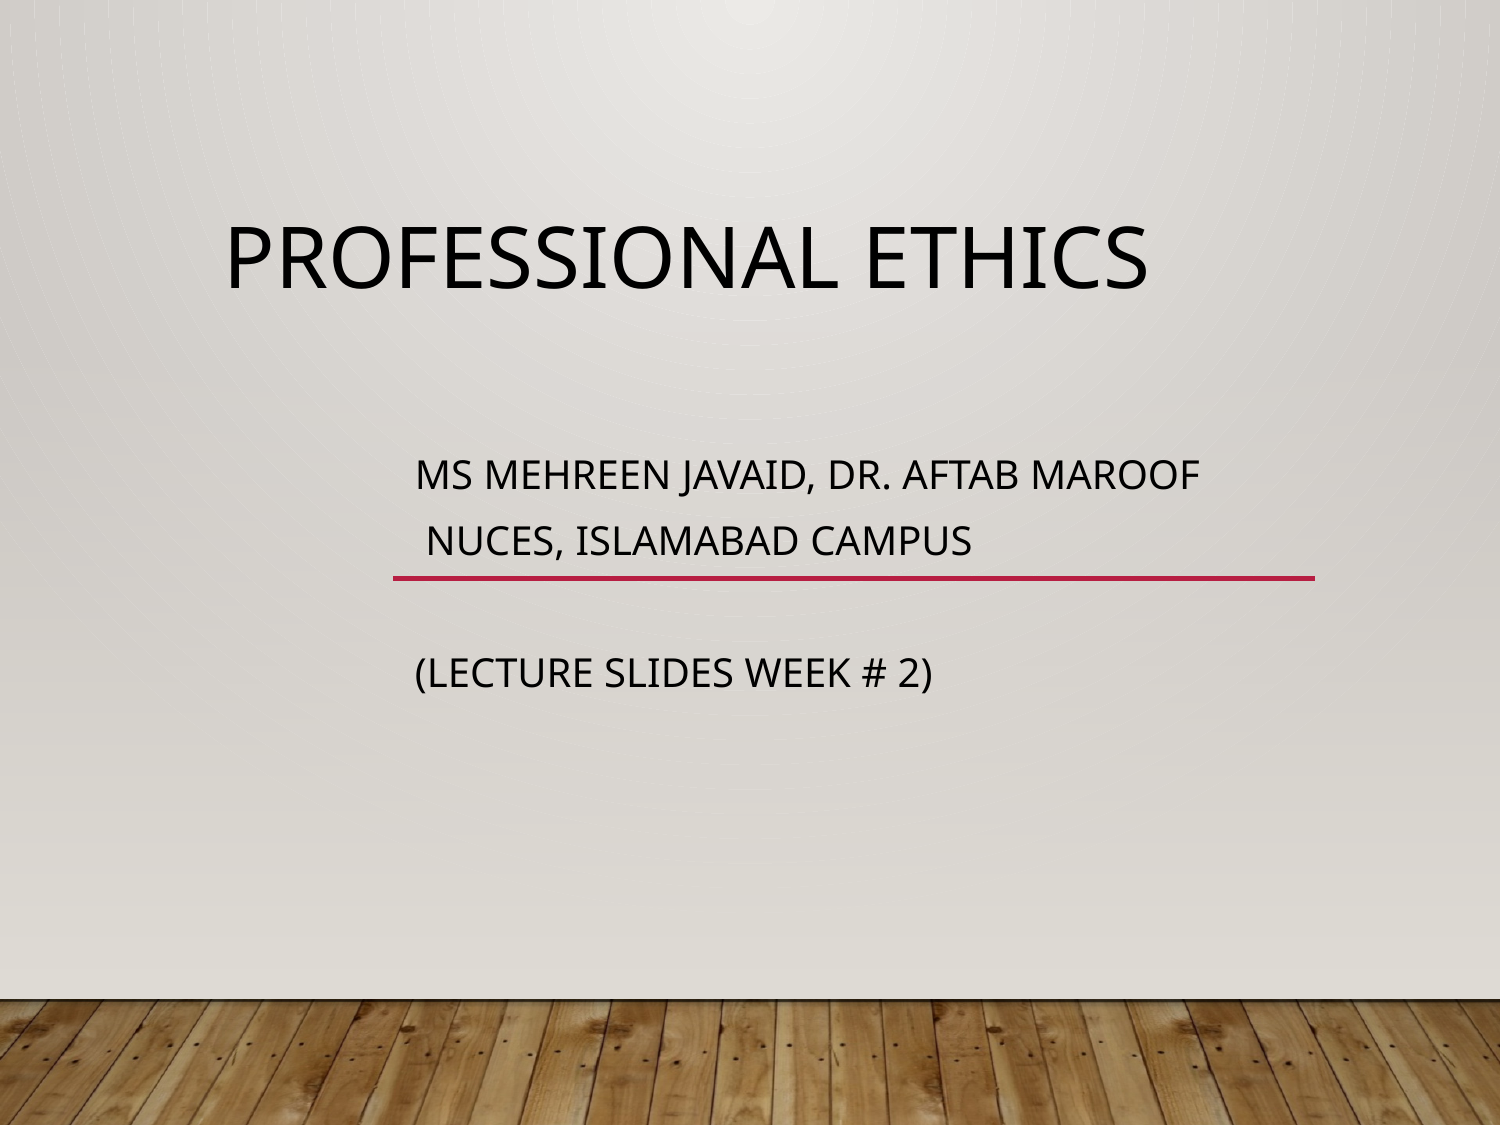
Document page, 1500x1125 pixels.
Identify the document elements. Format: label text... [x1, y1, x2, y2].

title Professional Ethics [208, 157, 1292, 308]
subtitle Ms Mehreen Javaid, Dr. Aftab Maroof NUCES, Islamabad Campus (Lecture Slides Week # 2) [399, 425, 1322, 713]
picture [0, 999, 1500, 1125]
